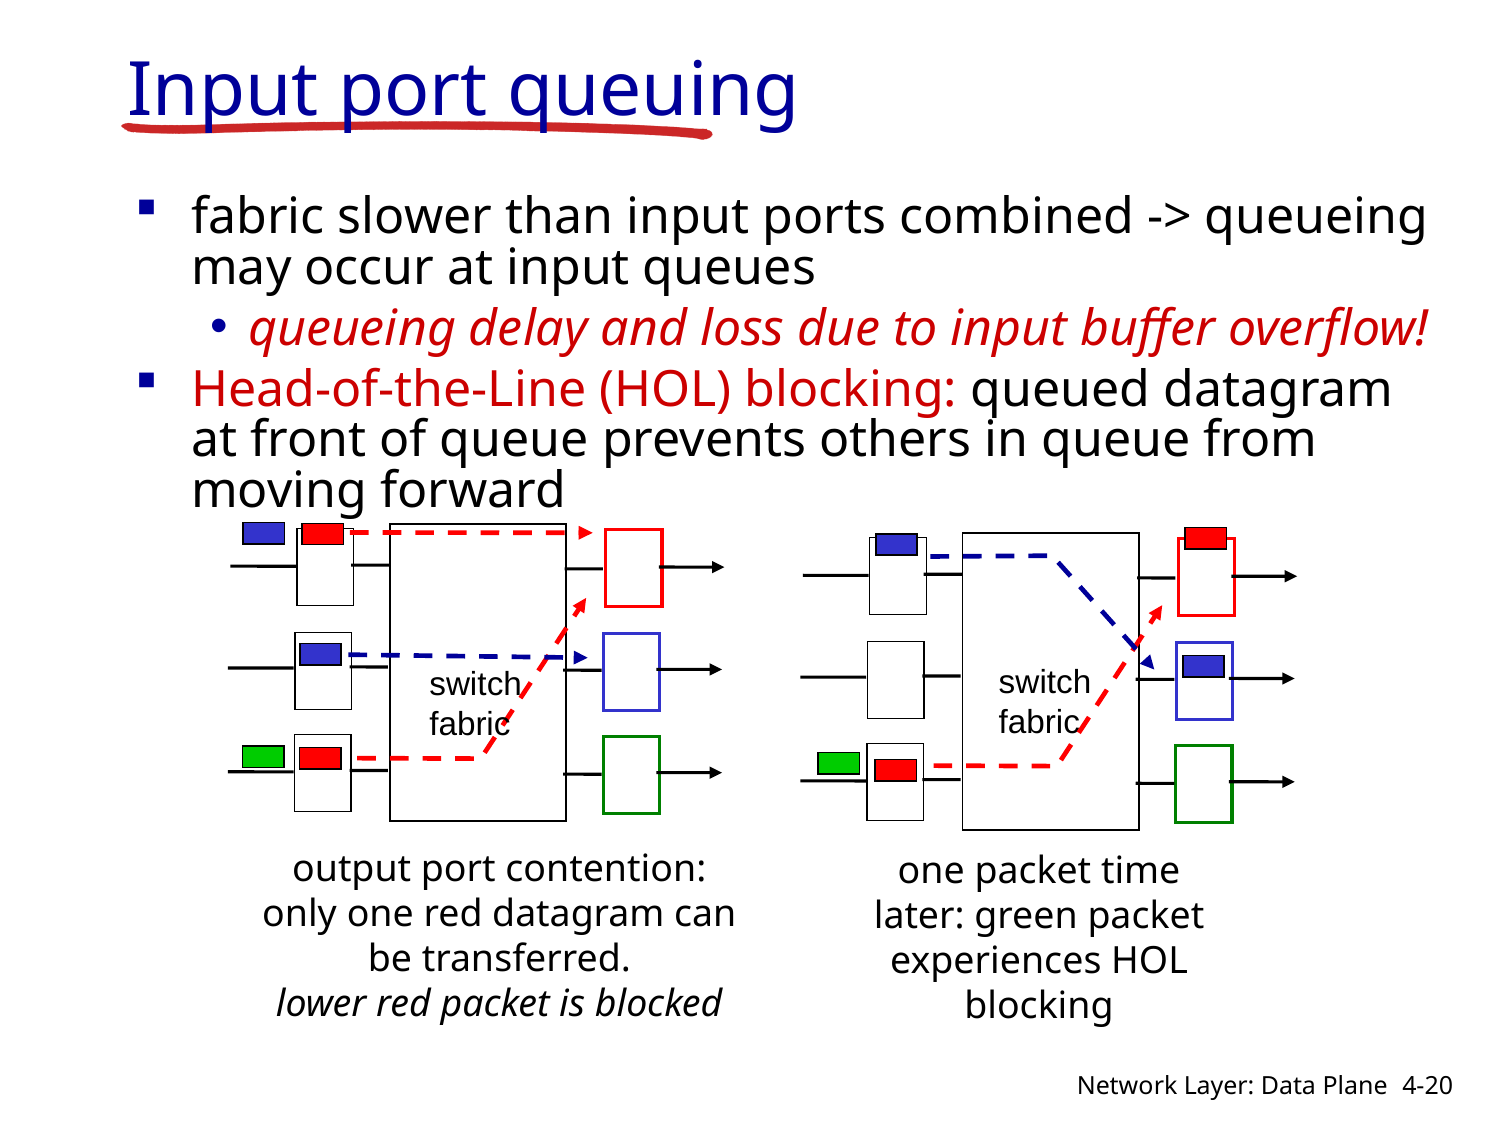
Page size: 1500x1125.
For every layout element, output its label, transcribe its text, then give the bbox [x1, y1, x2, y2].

slide_number 4-20 [1386, 1061, 1480, 1108]
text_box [227, 523, 725, 822]
picture [118, 116, 719, 146]
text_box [800, 527, 1298, 1034]
text_box output port contention: only one red datagram can be transferred. lower red packet is blocked [221, 836, 778, 1032]
title Input port queuing [112, 47, 1388, 123]
list fabric slower than input ports combined -> queueing may occur at input queues queueing delay and loss due to input buffer overflow! Head-of-the-Line (HOL) blocking: queued datagram at front of queue prevents others in queue from moving forward [120, 184, 1449, 620]
footer Network Layer: Data Plane [1045, 1062, 1404, 1102]
